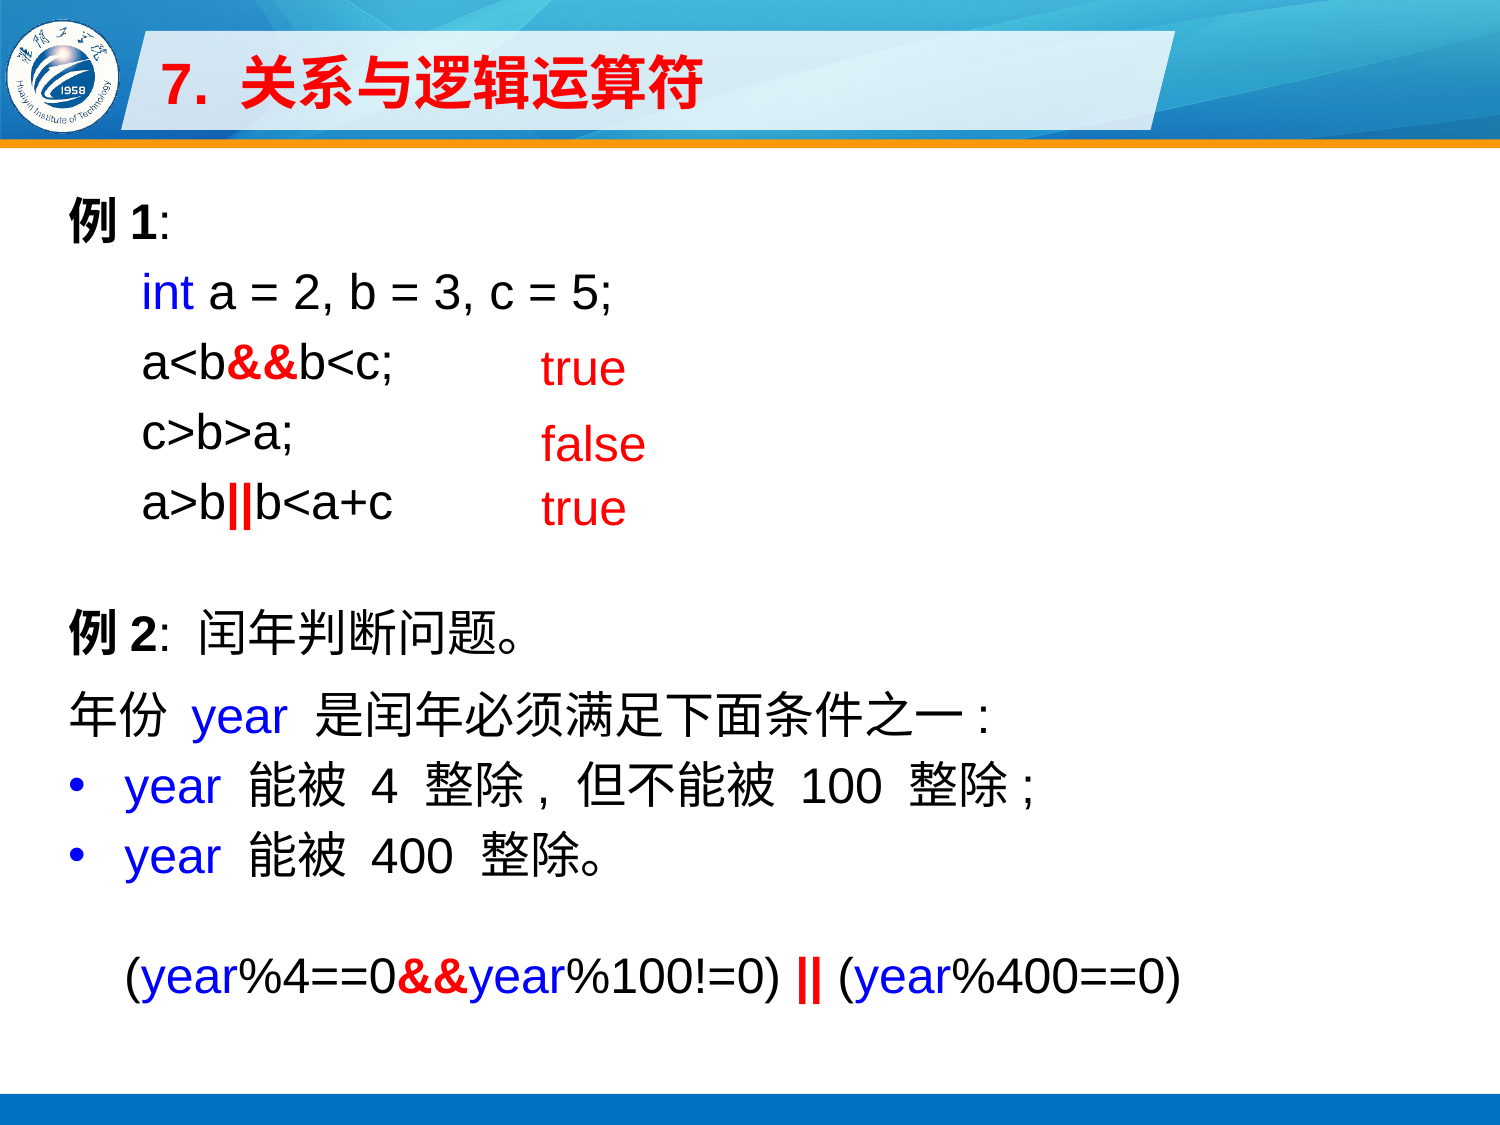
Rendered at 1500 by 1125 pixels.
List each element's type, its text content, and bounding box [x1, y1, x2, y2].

title 7. 关系与逻辑运算符 [145, 39, 1176, 123]
list 例1: int a = 2, b = 3, c = 5; a<b&&b<c; c>b>a; a>b||b<a+c 例2: 闰年判断问题。 年份 year 是闰年必须满足下面条件之一: year 能被 4 整除, 但不能被 100 整除; year 能被 400 整除。 (year%4==0&&year%100!=0) || (year%400==0) [53, 170, 1447, 1071]
picture [0, 0, 1500, 139]
text_box false [526, 403, 662, 479]
text_box true [525, 327, 642, 403]
text_box true [526, 467, 643, 543]
